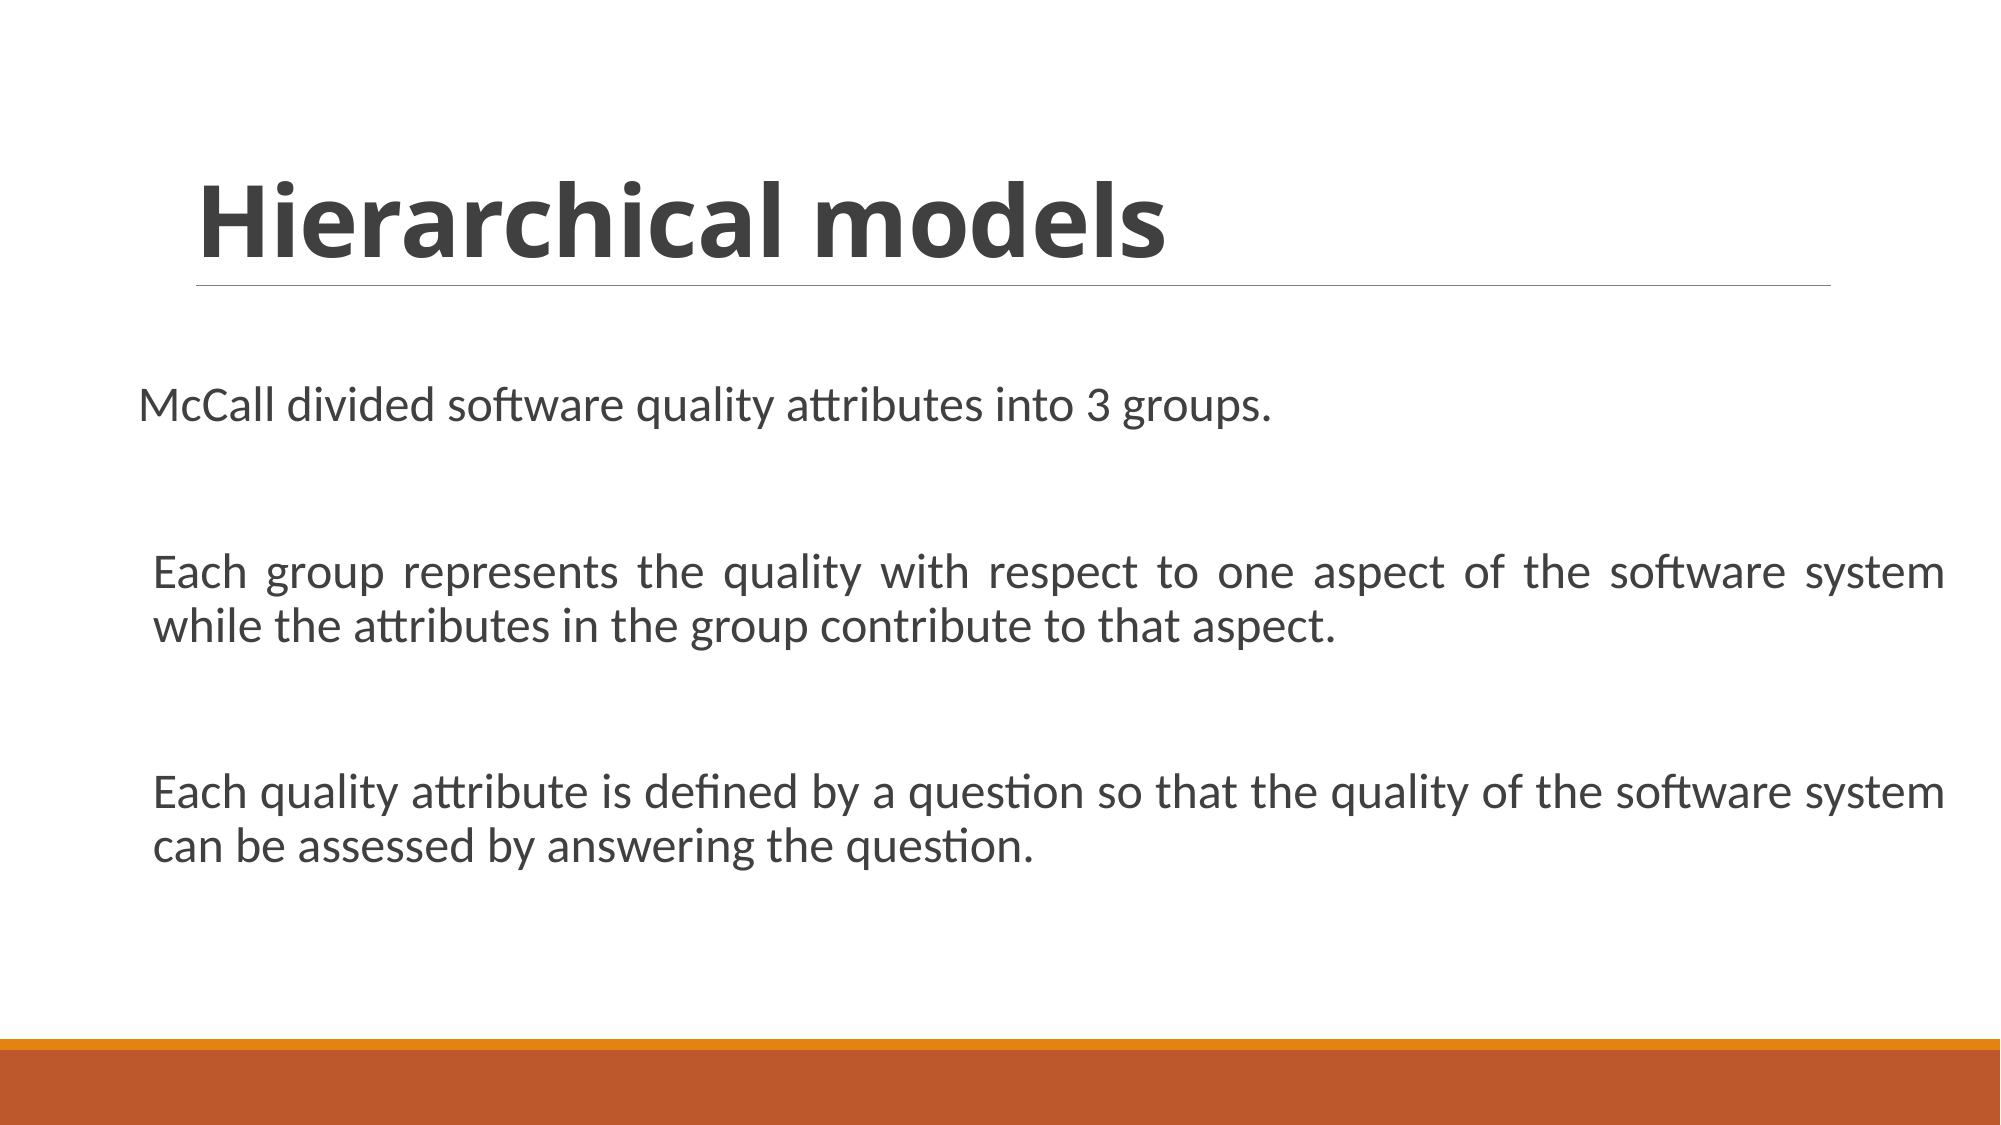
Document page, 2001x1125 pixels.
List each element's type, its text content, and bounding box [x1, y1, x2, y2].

list McCall divided software quality attributes into 3 groups. Each group represents the quality with respect to one aspect of the software system while the attributes in the group contribute to that aspect. Each quality attribute is defined by a question so that the quality of the software system can be assessed by answering the question. [137, 371, 1948, 975]
title Hierarchical models [180, 47, 1830, 285]
